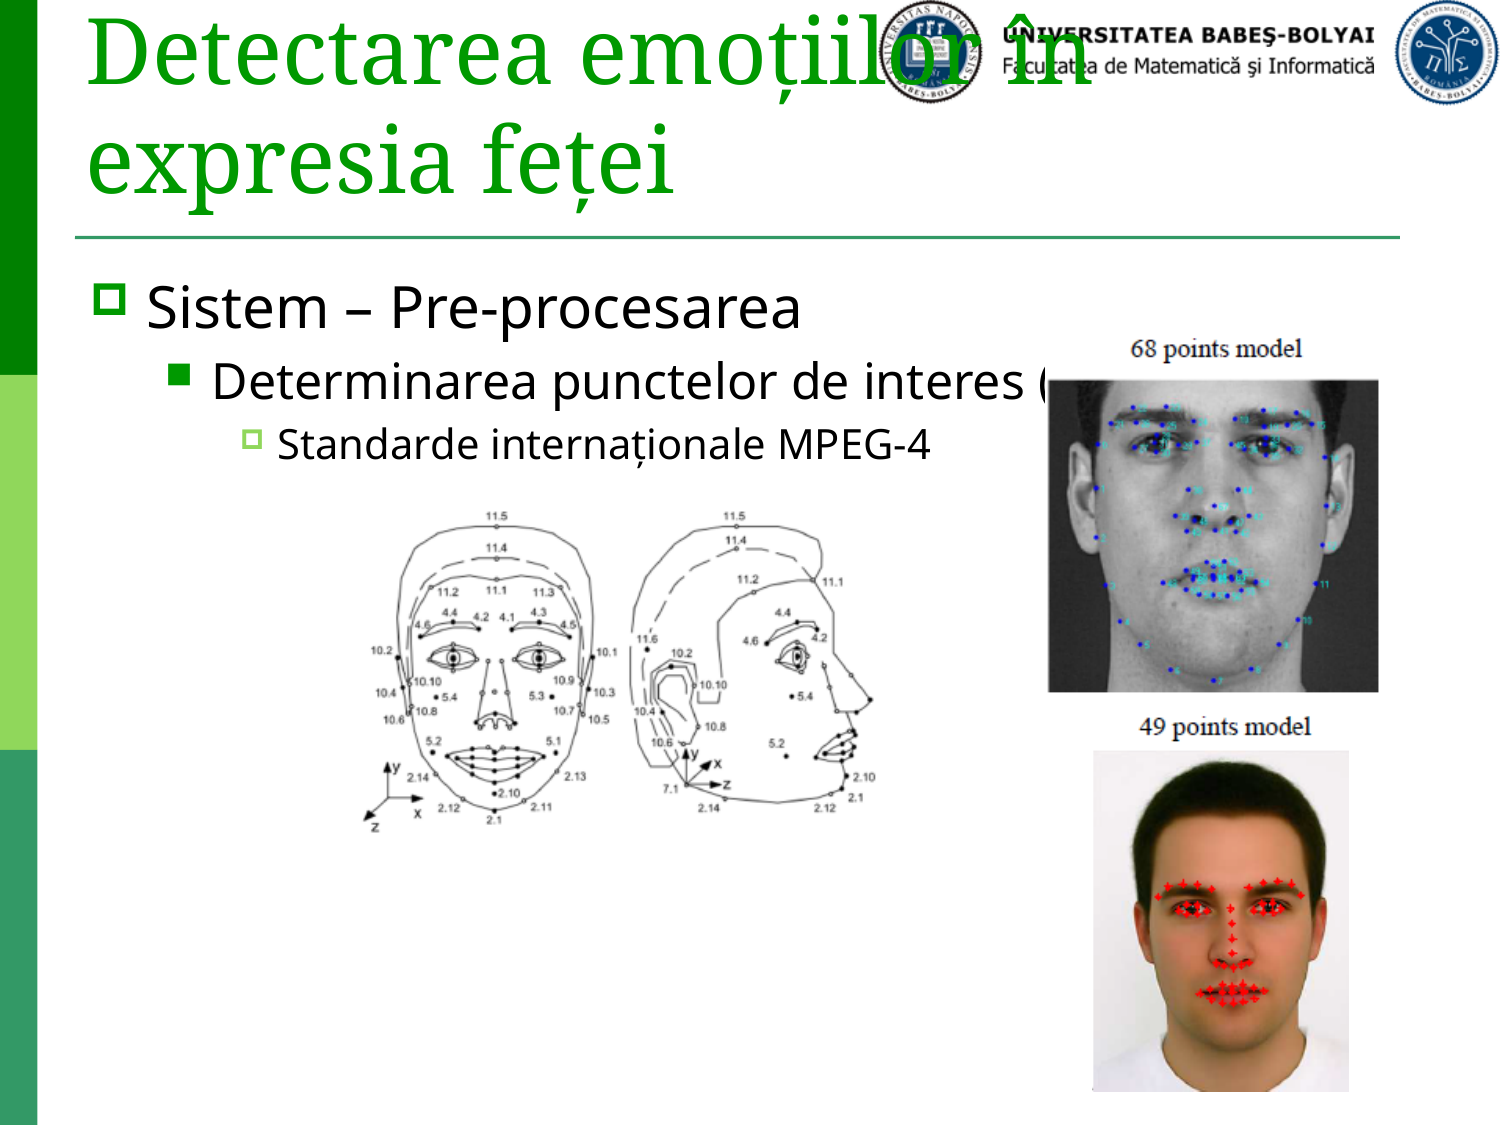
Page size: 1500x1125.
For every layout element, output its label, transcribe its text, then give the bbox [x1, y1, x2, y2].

picture [1045, 325, 1385, 702]
picture [878, 0, 1500, 106]
picture [1092, 703, 1349, 1092]
title Detectarea emoțiilor în expresia feței [70, 82, 1483, 220]
picture [312, 479, 900, 840]
list Sistem – Pre-procesarea Determinarea punctelor de interes (landmark) Standarde internaționale MPEG-4 [75, 262, 1483, 1094]
